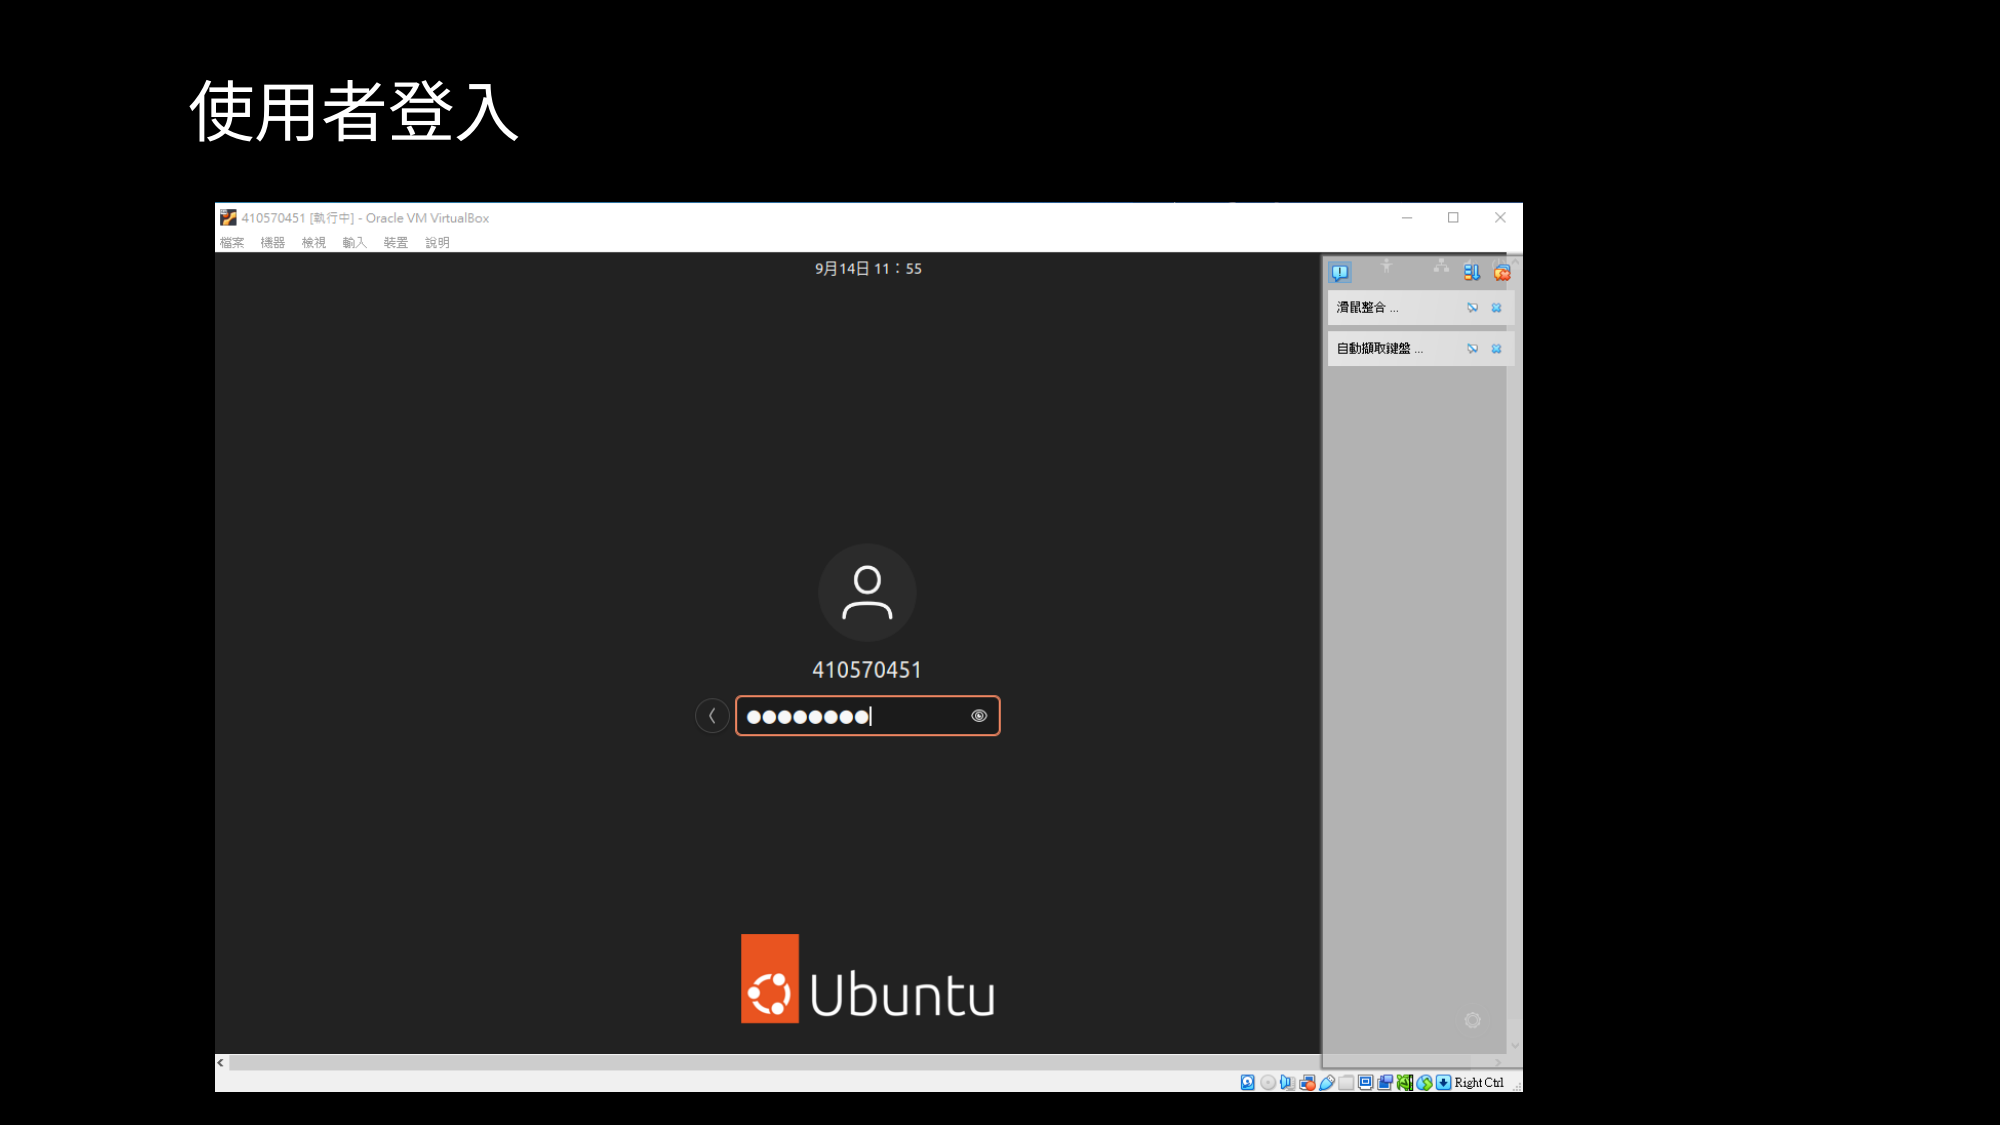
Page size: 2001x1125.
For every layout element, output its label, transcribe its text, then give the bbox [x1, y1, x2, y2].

list 使用者登入 [173, 71, 1690, 216]
picture [215, 202, 1523, 1092]
